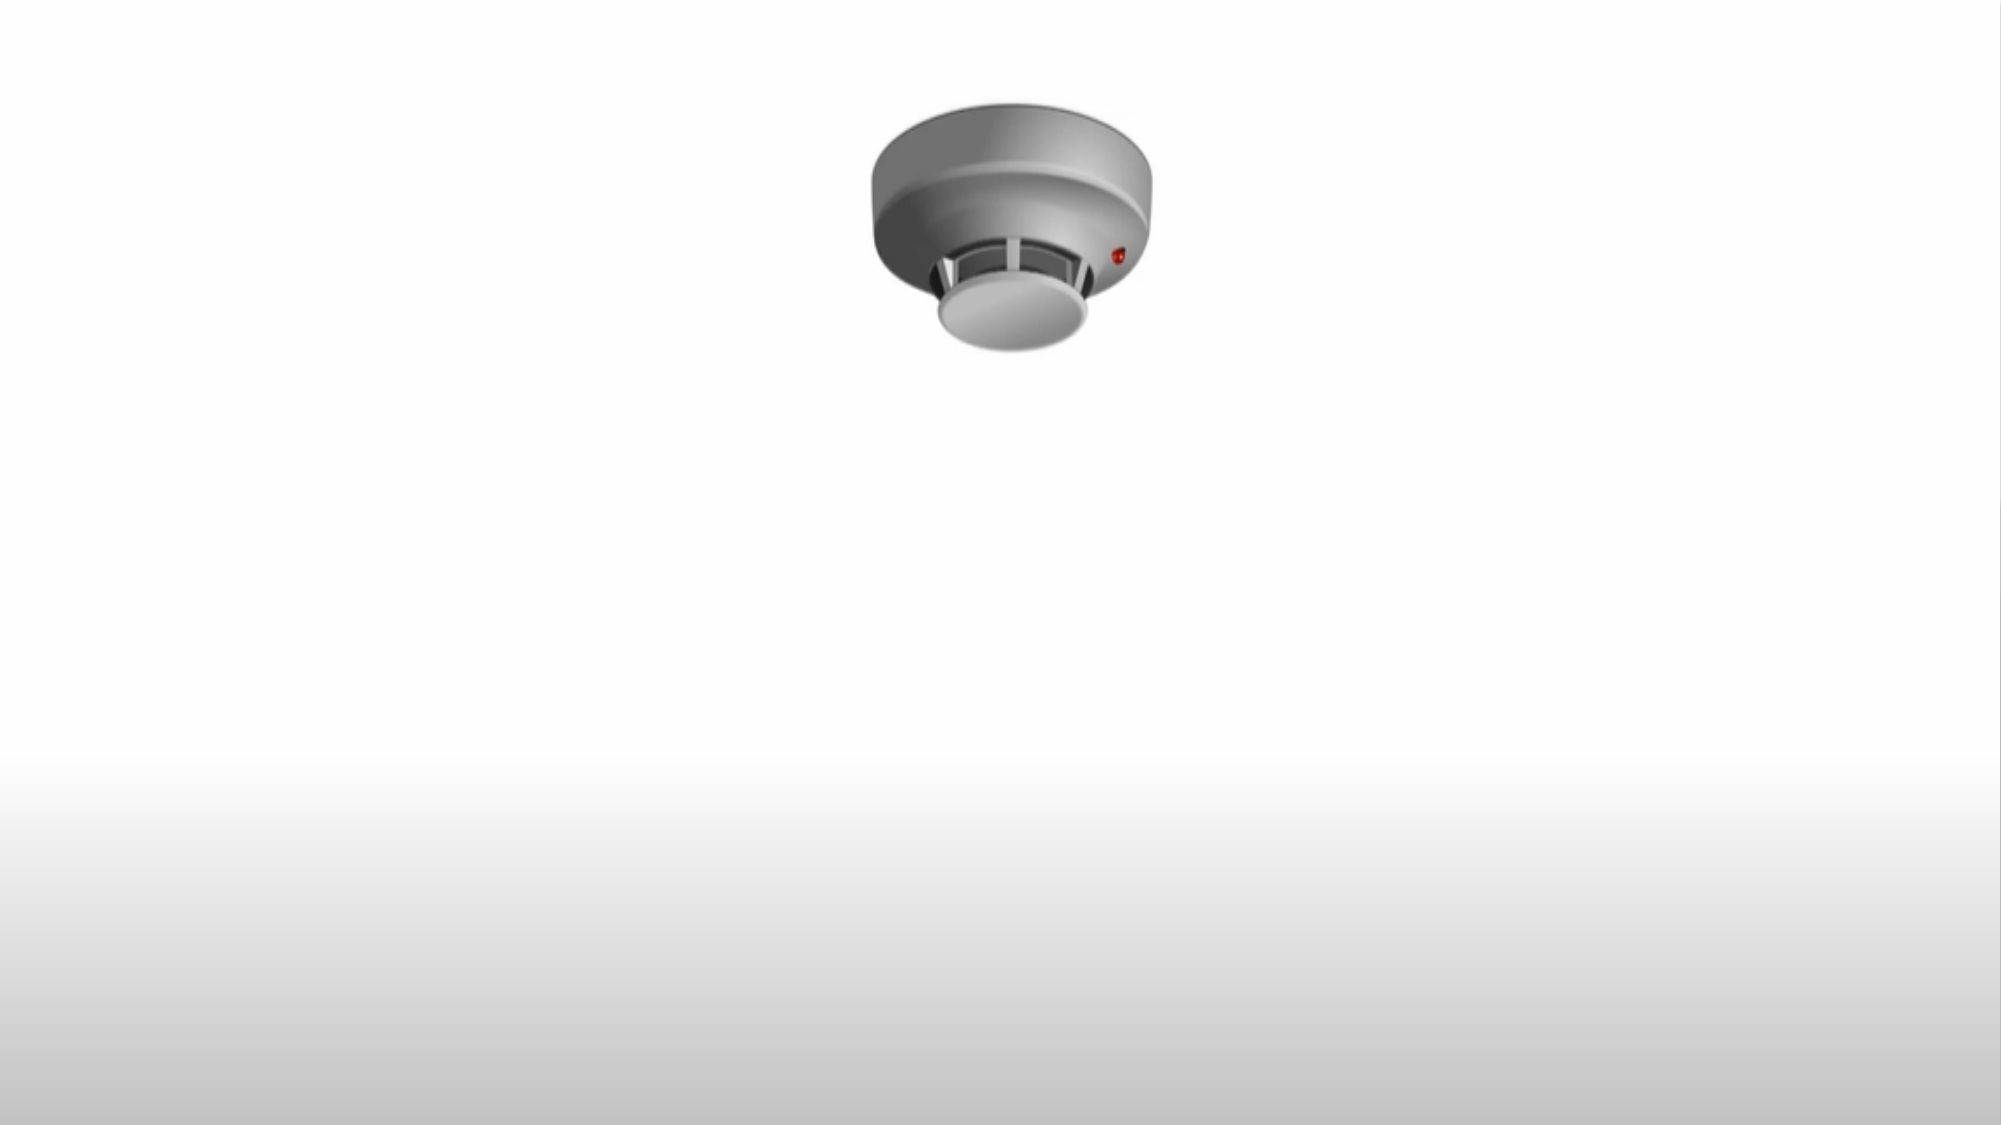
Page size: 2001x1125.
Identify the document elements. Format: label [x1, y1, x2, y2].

list [0, 0, 2000, 1125]
